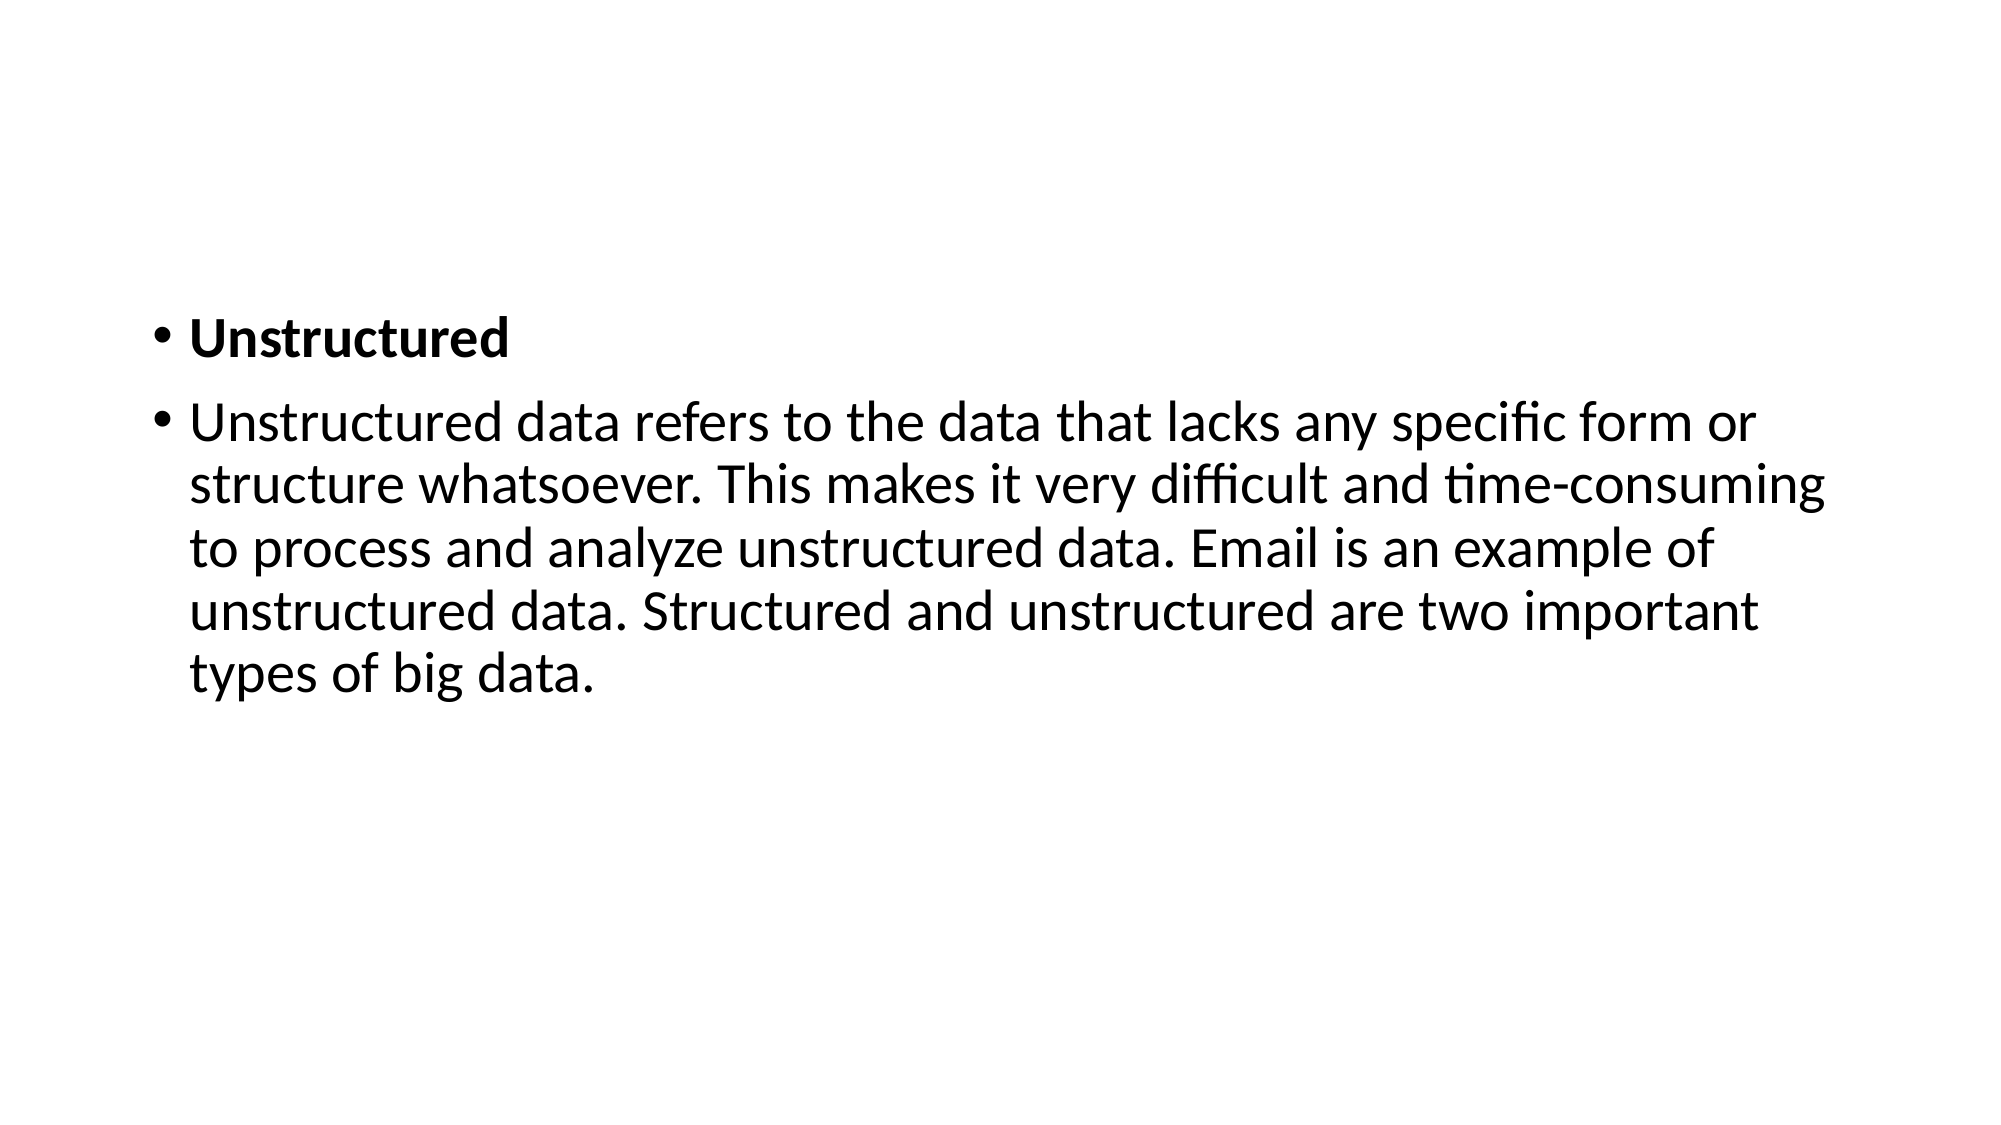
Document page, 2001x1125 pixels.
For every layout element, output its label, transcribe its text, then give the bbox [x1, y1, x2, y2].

list Unstructured Unstructured data refers to the data that lacks any specific form or structure whatsoever. This makes it very difficult and time-consuming to process and analyze unstructured data. Email is an example of unstructured data. Structured and unstructured are two important types of big data. [137, 299, 1863, 1014]
